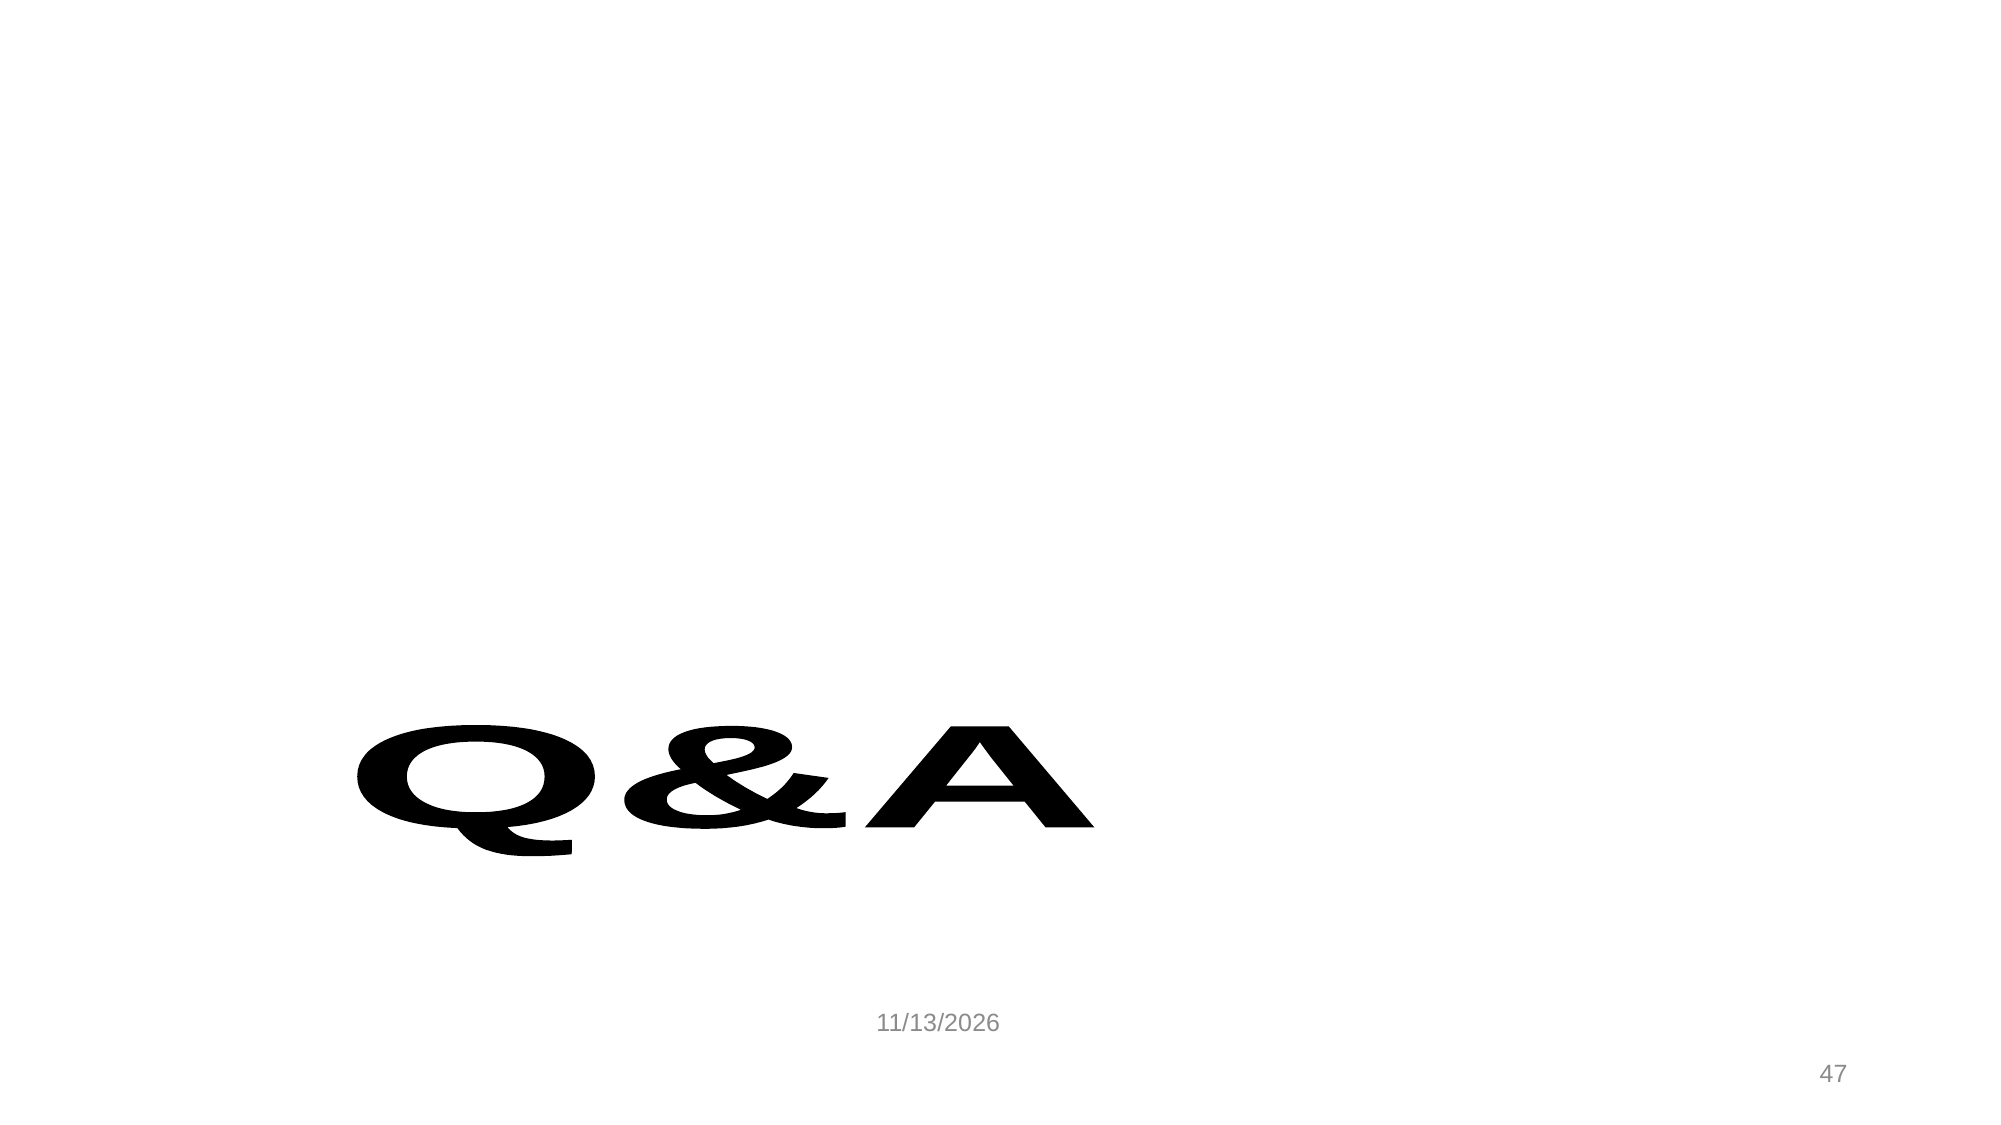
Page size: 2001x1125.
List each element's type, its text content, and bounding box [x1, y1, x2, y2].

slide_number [861, 991, 1249, 1051]
slide_number 47 [1412, 1042, 1863, 1103]
